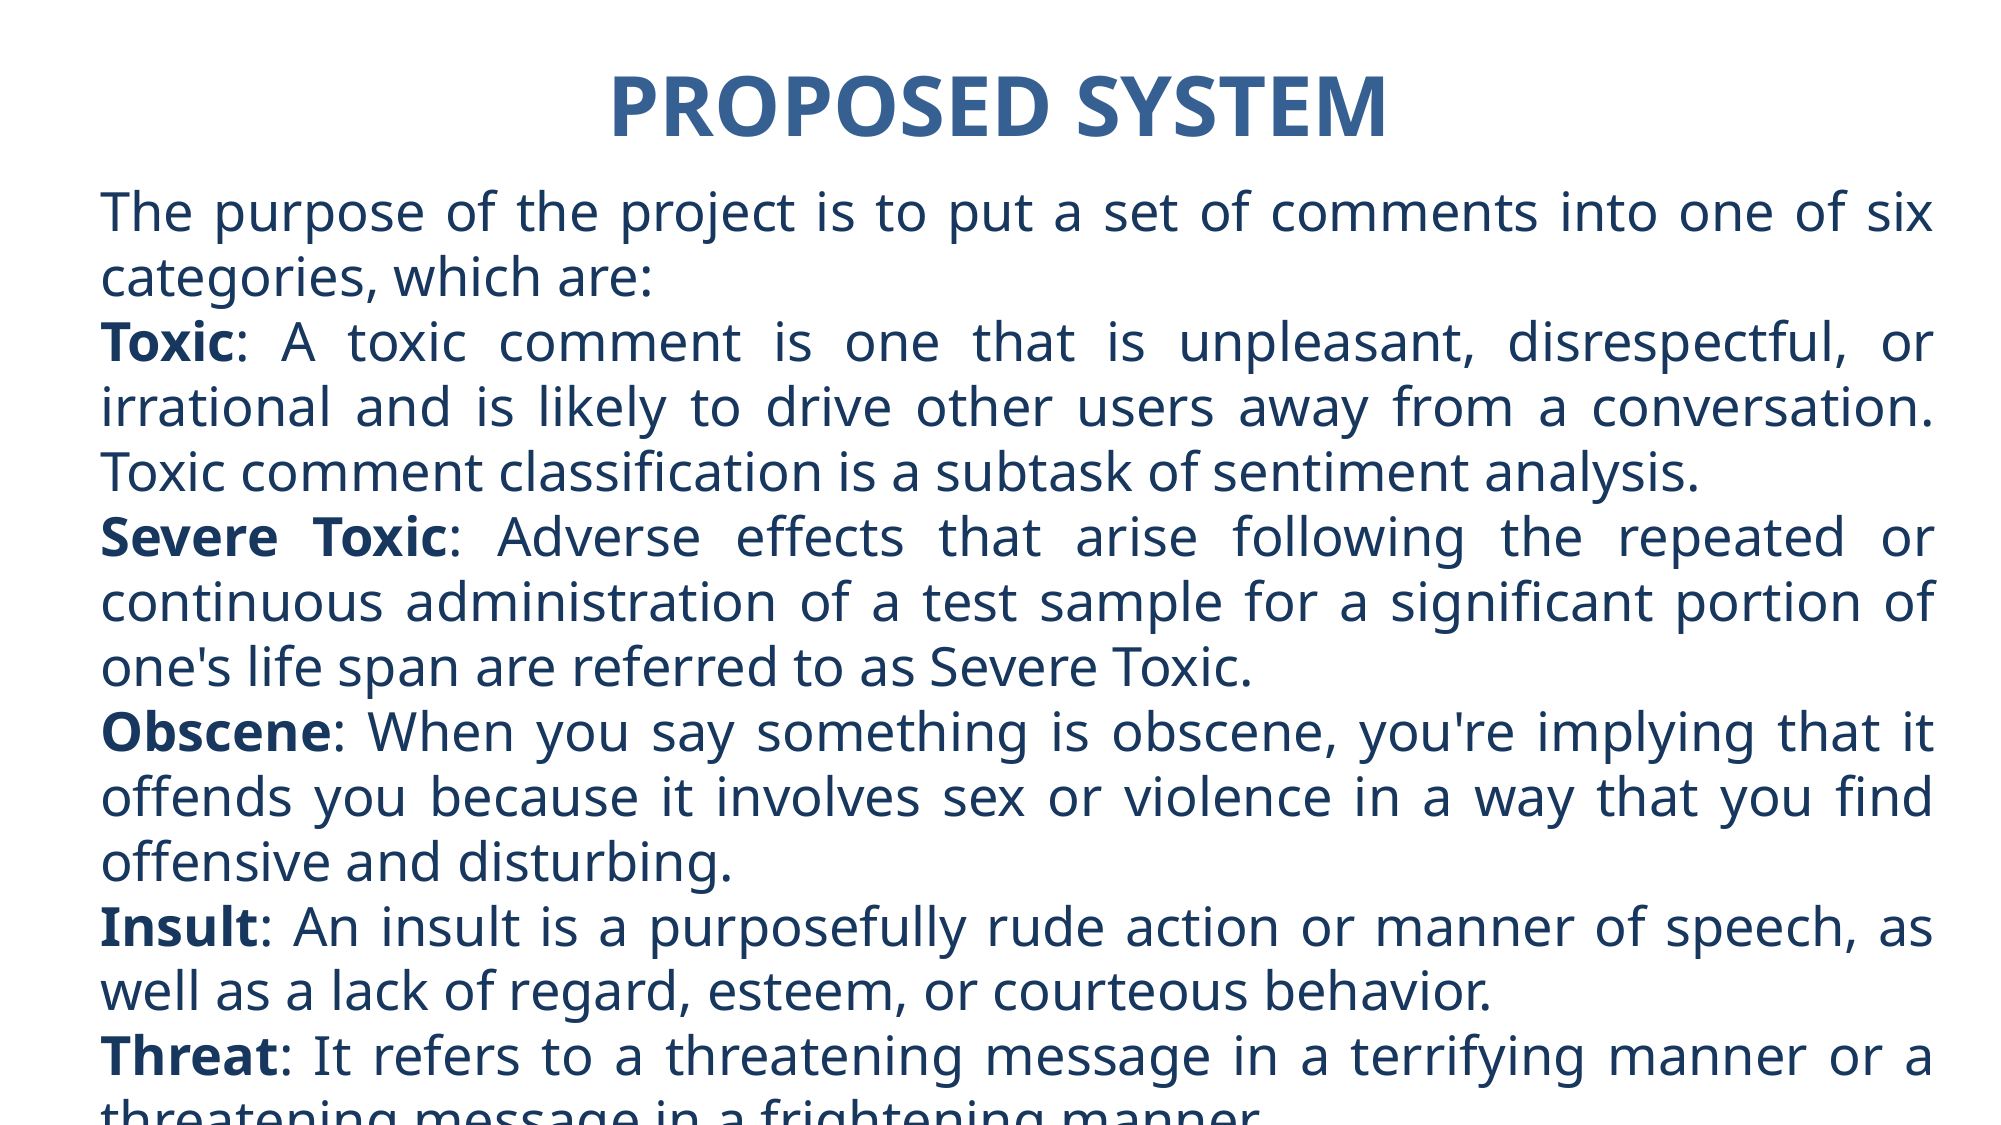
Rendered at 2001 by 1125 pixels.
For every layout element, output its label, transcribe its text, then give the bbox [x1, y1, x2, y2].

text_box PROPOSED SYSTEM [99, 46, 1900, 161]
text_box The purpose of the project is to put a set of comments into one of six categories, which are: Toxic: A toxic comment is one that is unpleasant, disrespectful, or irrational and is likely to drive other users away from a conversation. Toxic comment classification is a subtask of sentiment analysis. Severe Toxic: Adverse effects that arise following the repeated or continuous administration of a test sample for a significant portion of one's life span are referred to as Severe Toxic. Obscene: When you say something is obscene, you're implying that it offends you because it involves sex or violence in a way that you find offensive and disturbing. Insult: An insult is a purposefully rude action or manner of speech, as well as a lack of regard, esteem, or courteous behavior. Threat: It refers to a threatening message in a terrifying manner or a threatening message in a frightening manner. [85, 169, 1953, 1125]
